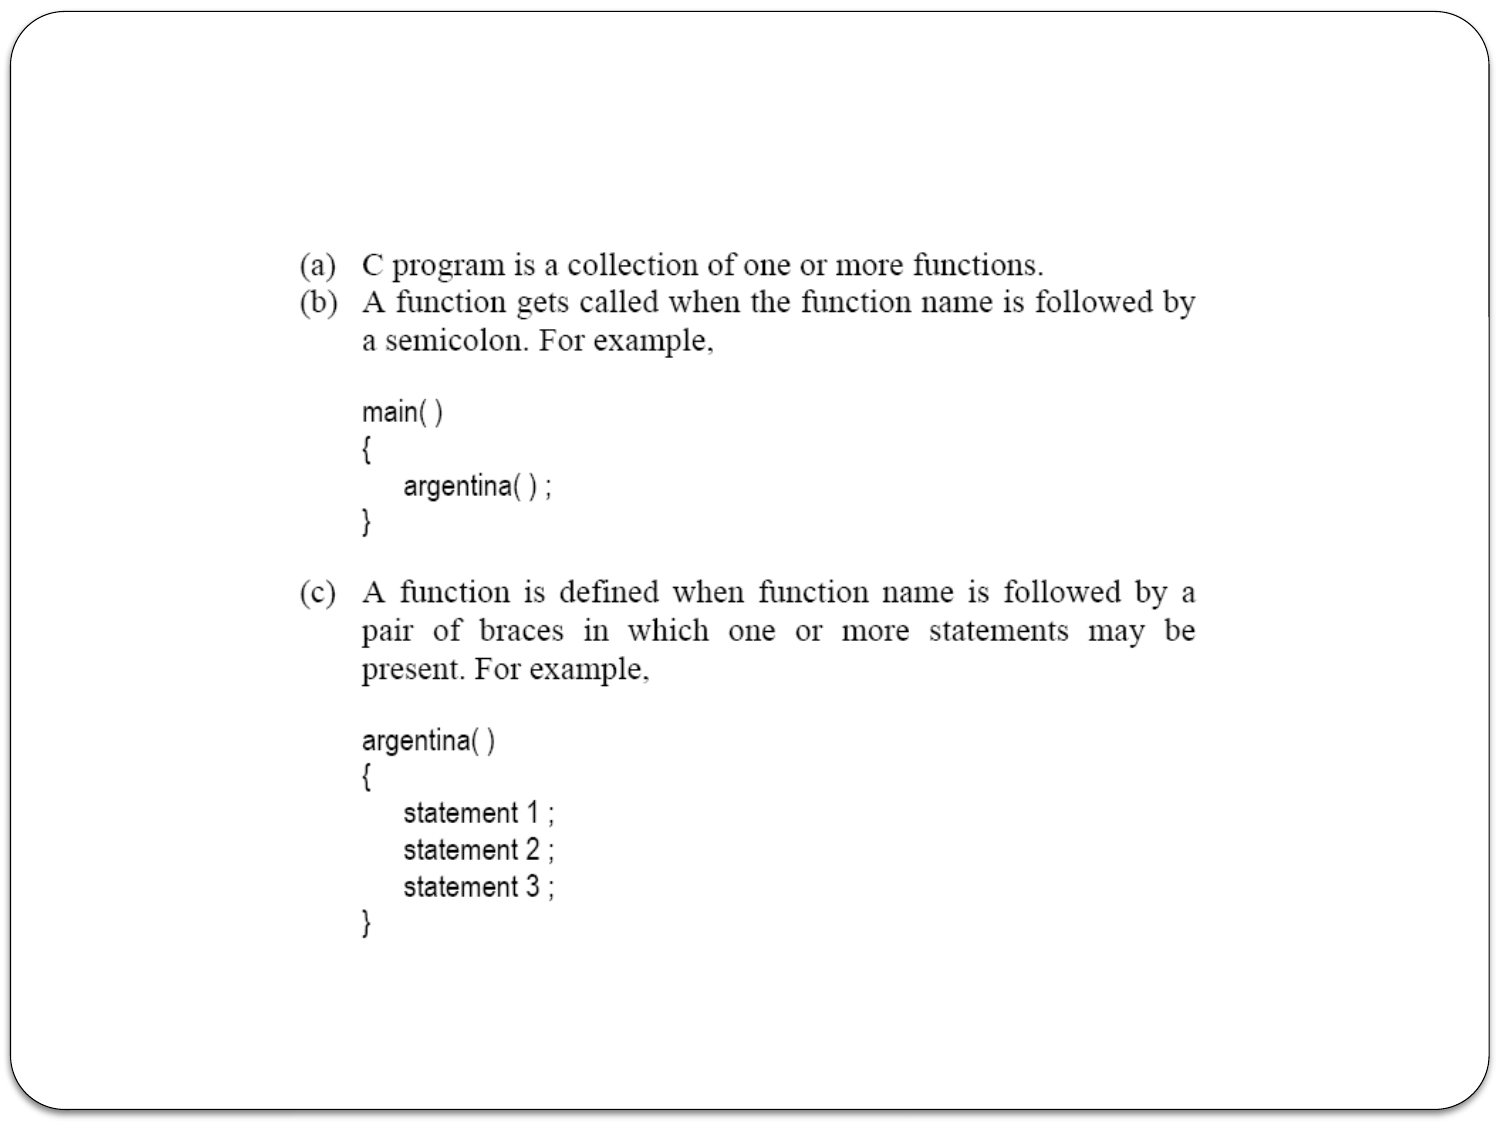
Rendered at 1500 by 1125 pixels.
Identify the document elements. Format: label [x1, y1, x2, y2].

list [253, 237, 1322, 988]
